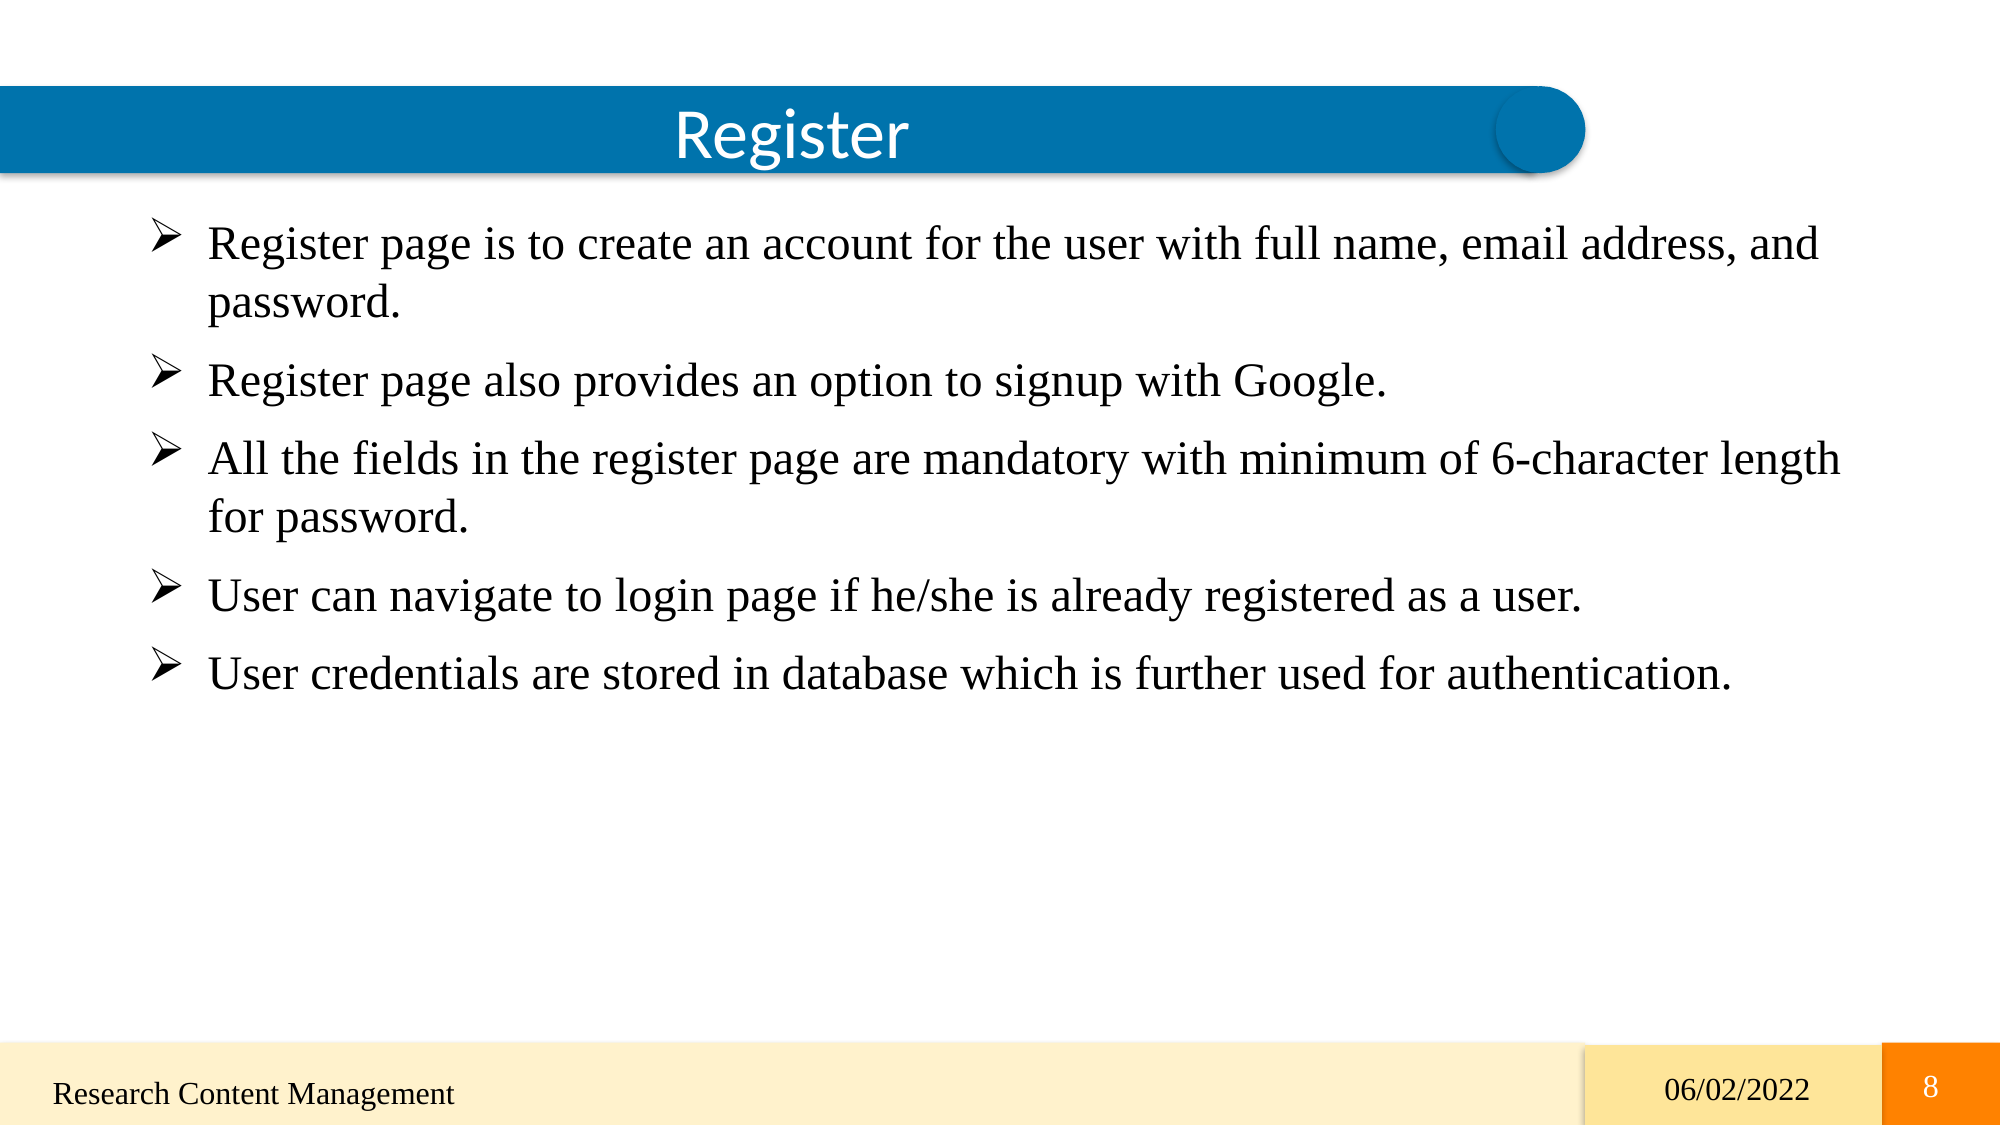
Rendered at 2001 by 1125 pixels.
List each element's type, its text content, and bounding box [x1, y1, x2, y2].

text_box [0, 1042, 2000, 1125]
list Register page is to create an account for the user with full name, email address, and password. Register page also provides an option to signup with Google. All the fields in the register page are mandatory with minimum of 6-character length for password. User can navigate to login page if he/she is already registered as a user. User credentials are stored in database which is further used for authentication. [137, 206, 1862, 857]
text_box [0, 86, 1586, 174]
